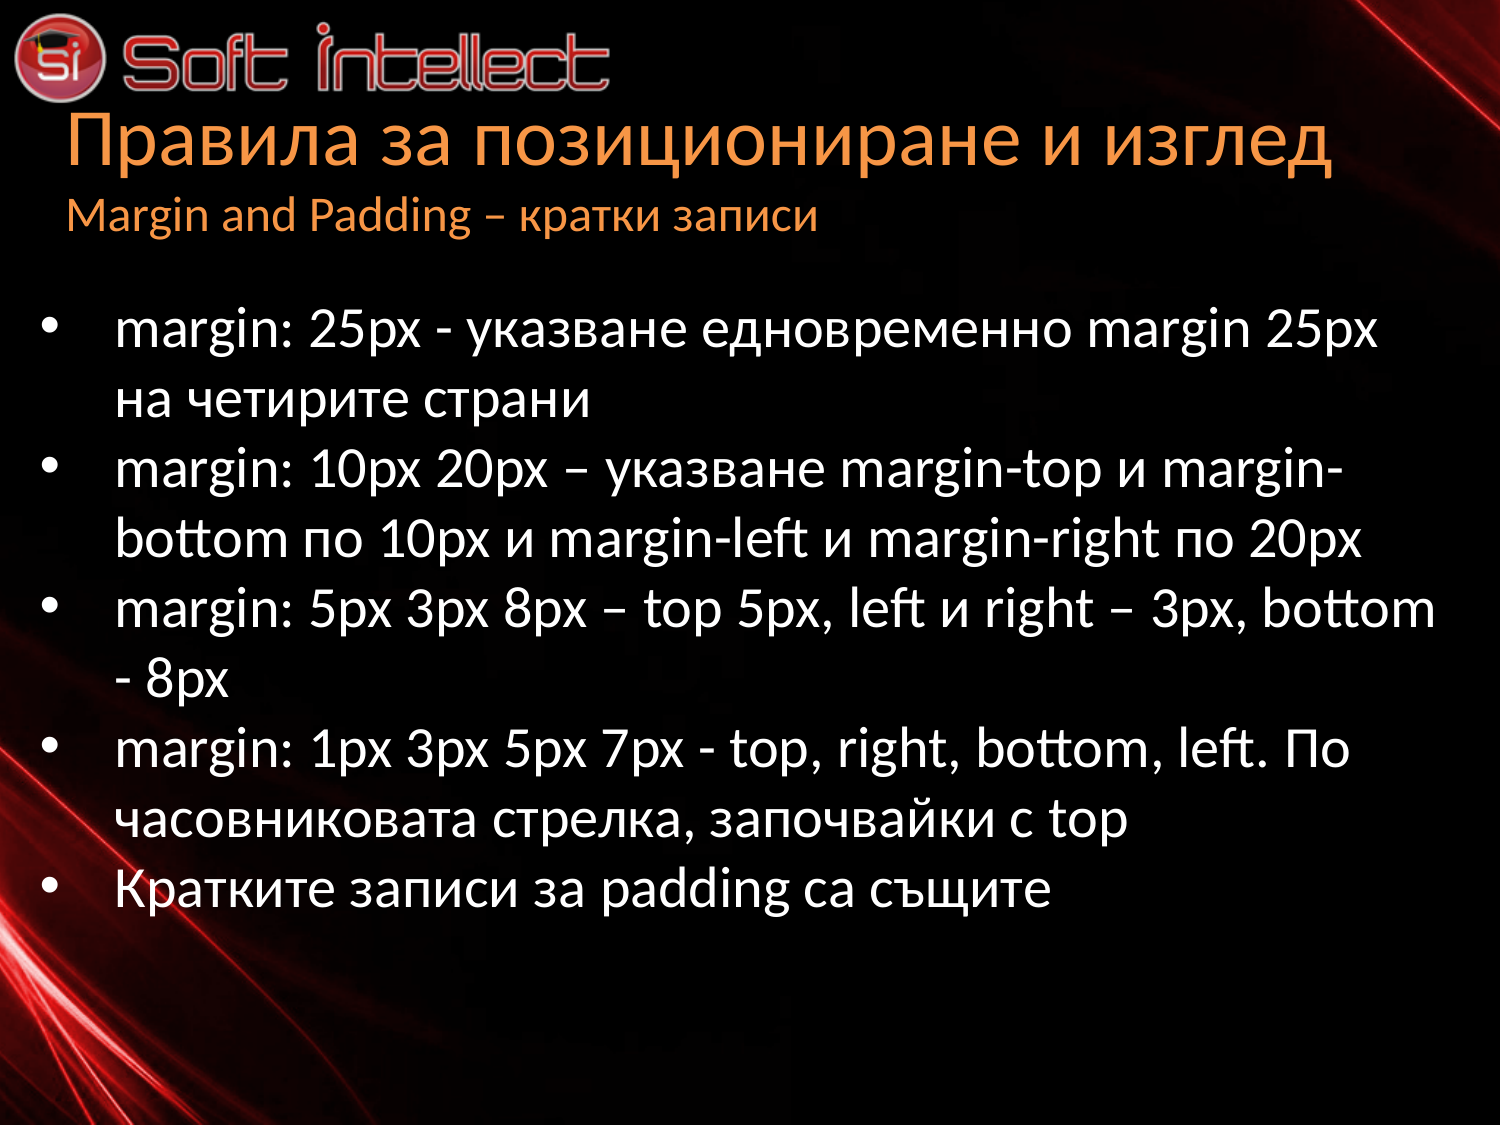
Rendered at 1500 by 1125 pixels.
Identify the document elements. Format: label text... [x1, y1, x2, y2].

text_box margin: 25px - указване едновременно margin 25px на четирите страни margin: 10px 20px – указване margin-top и margin-bottom по 10px и margin-left и margin-right по 20px margin: 5px 3px 8px – top 5px, left и right – 3px, bottom - 8px margin: 1px 3px 5px 7px - top, right, bottom, left. По часовниковата стрелка, започвайки с top Кратките записи за padding са същите [24, 282, 1463, 927]
title Правила за позициониране и изглед Margin and Padding – кратки записи [50, 75, 1475, 250]
picture [0, 0, 1500, 1125]
